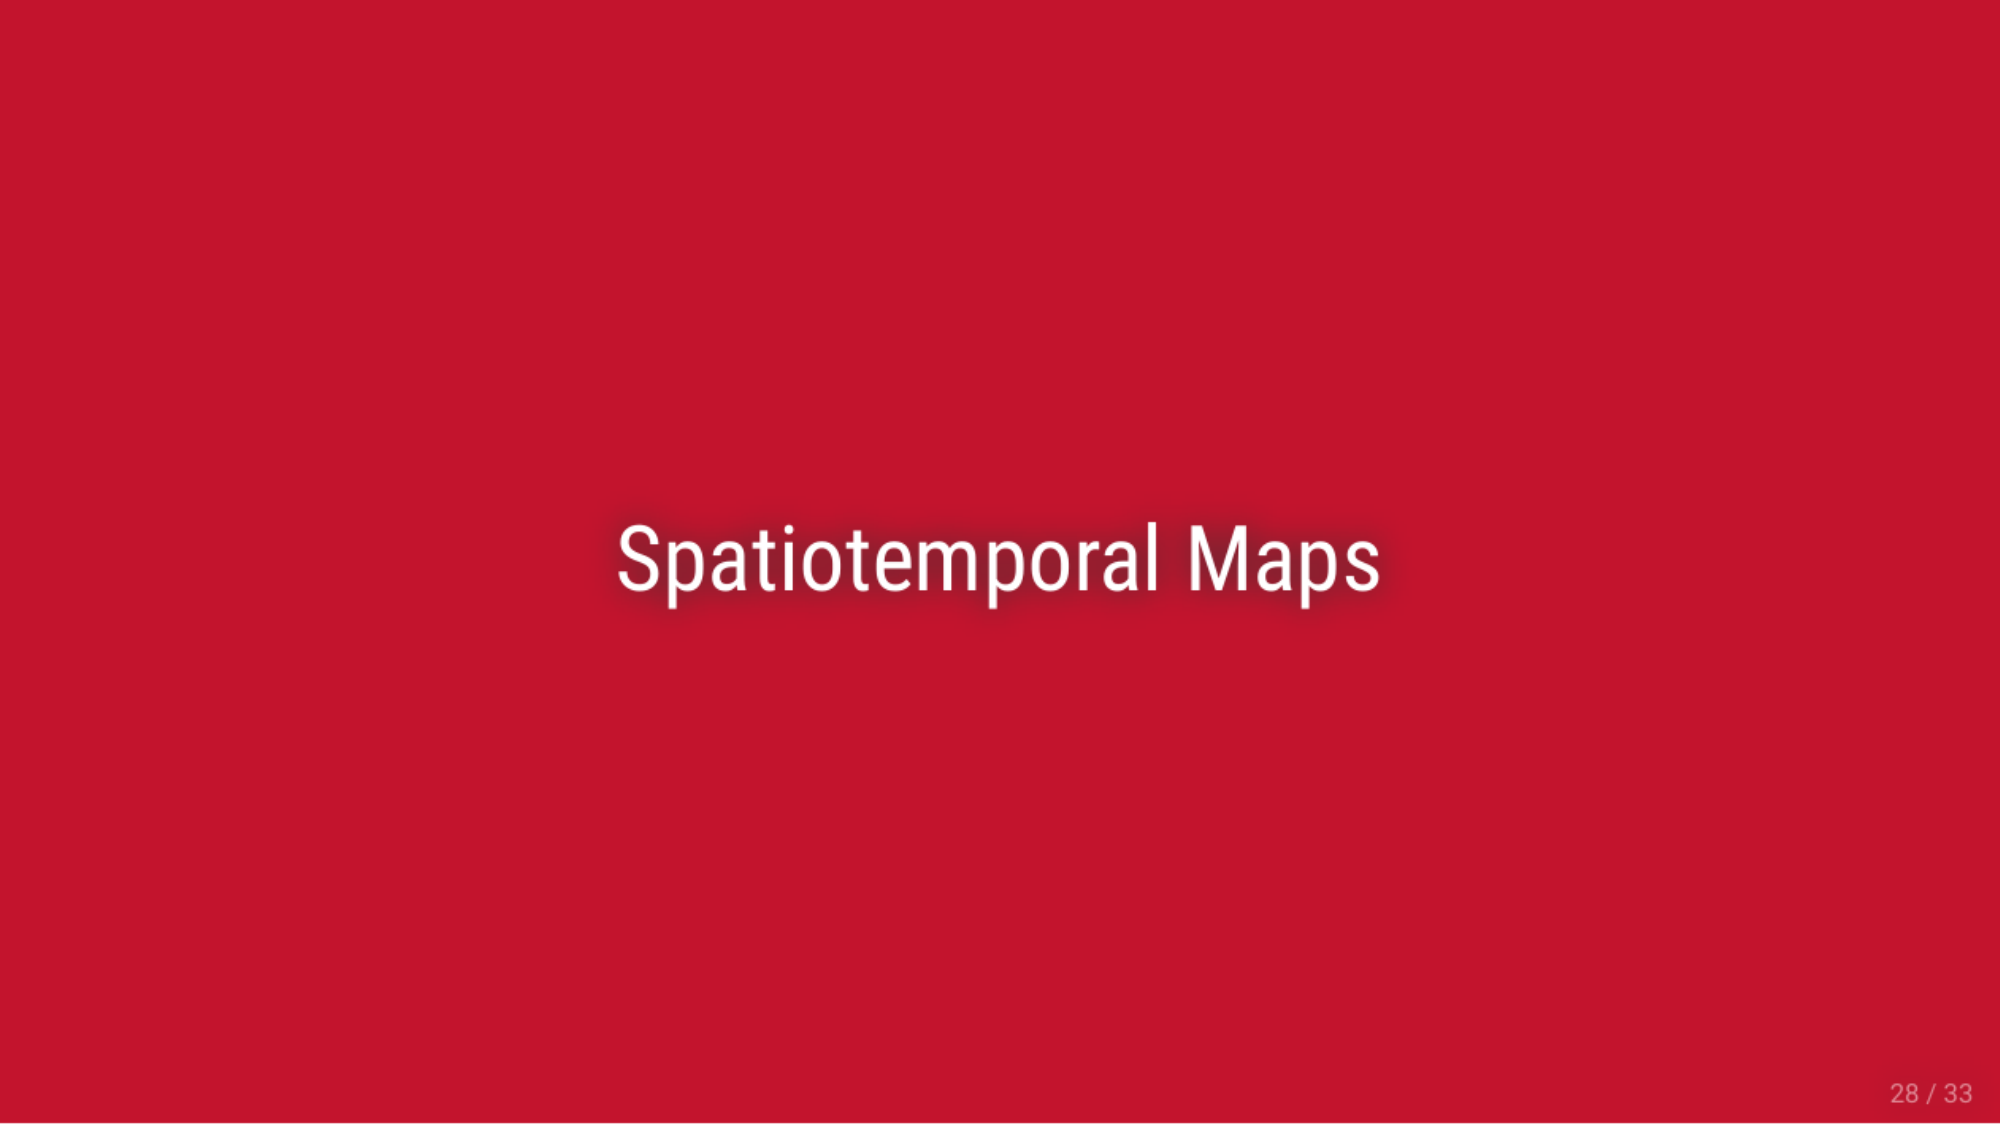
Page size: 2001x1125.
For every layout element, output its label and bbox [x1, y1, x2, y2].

list [0, 0, 2000, 1125]
